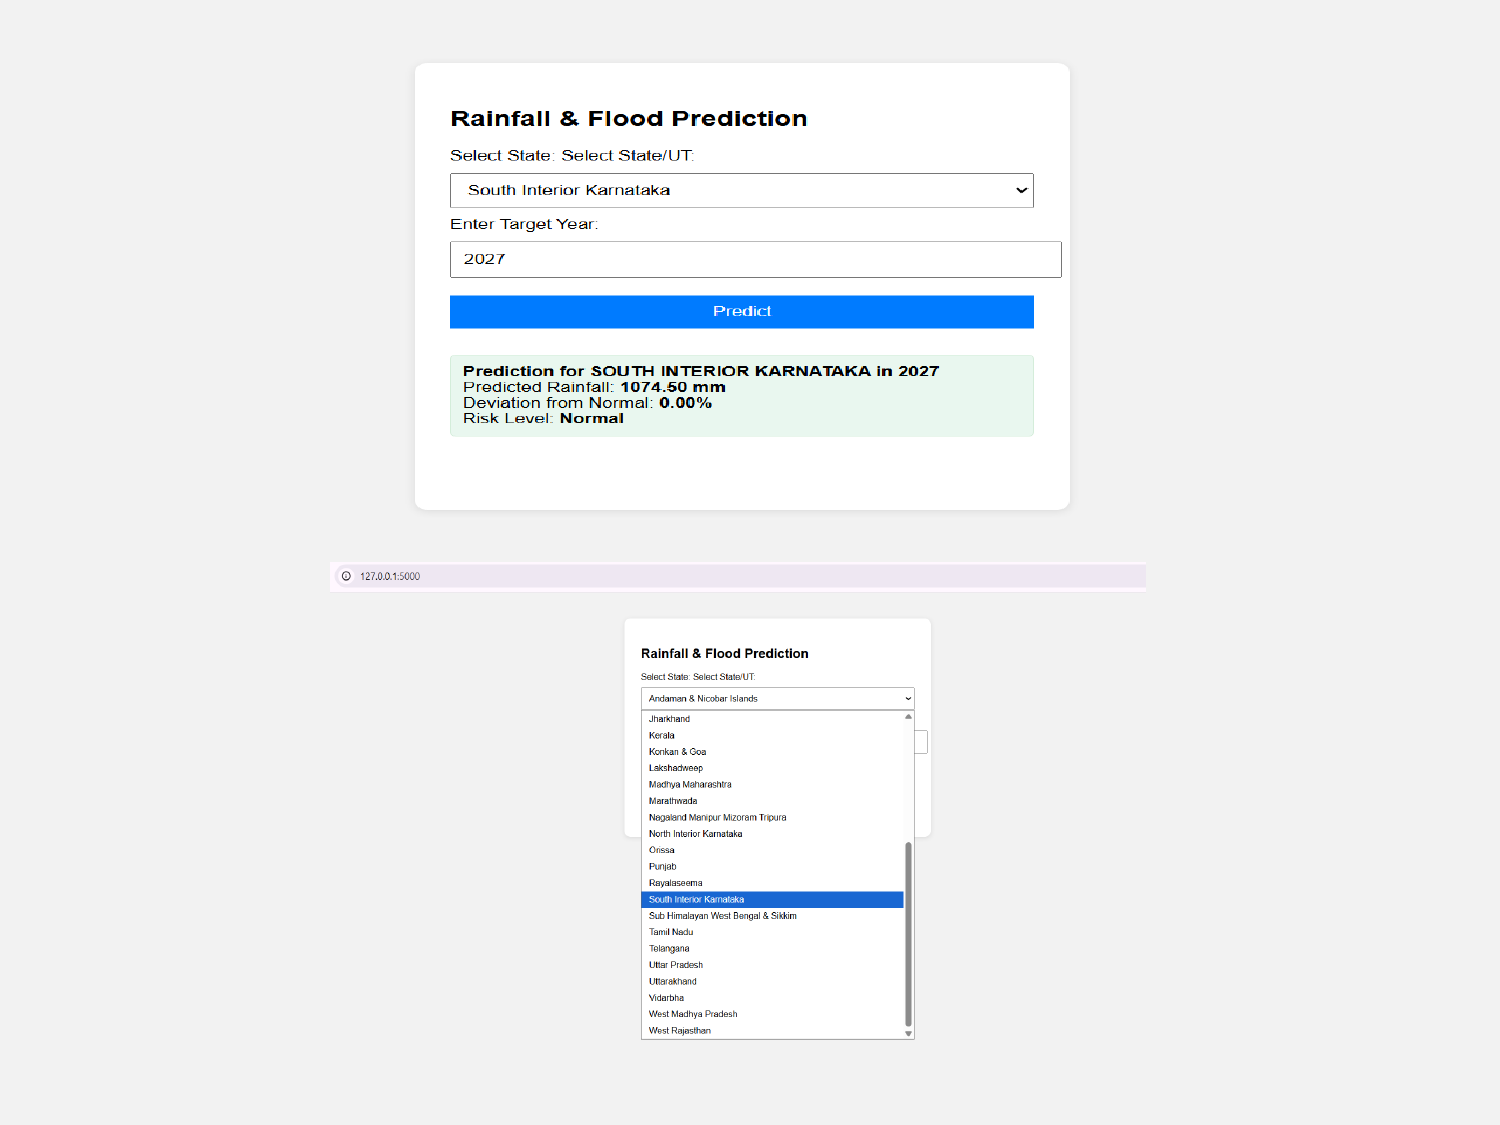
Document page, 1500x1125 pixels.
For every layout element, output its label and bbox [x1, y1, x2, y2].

picture [330, 32, 1146, 537]
picture [330, 562, 1146, 1058]
